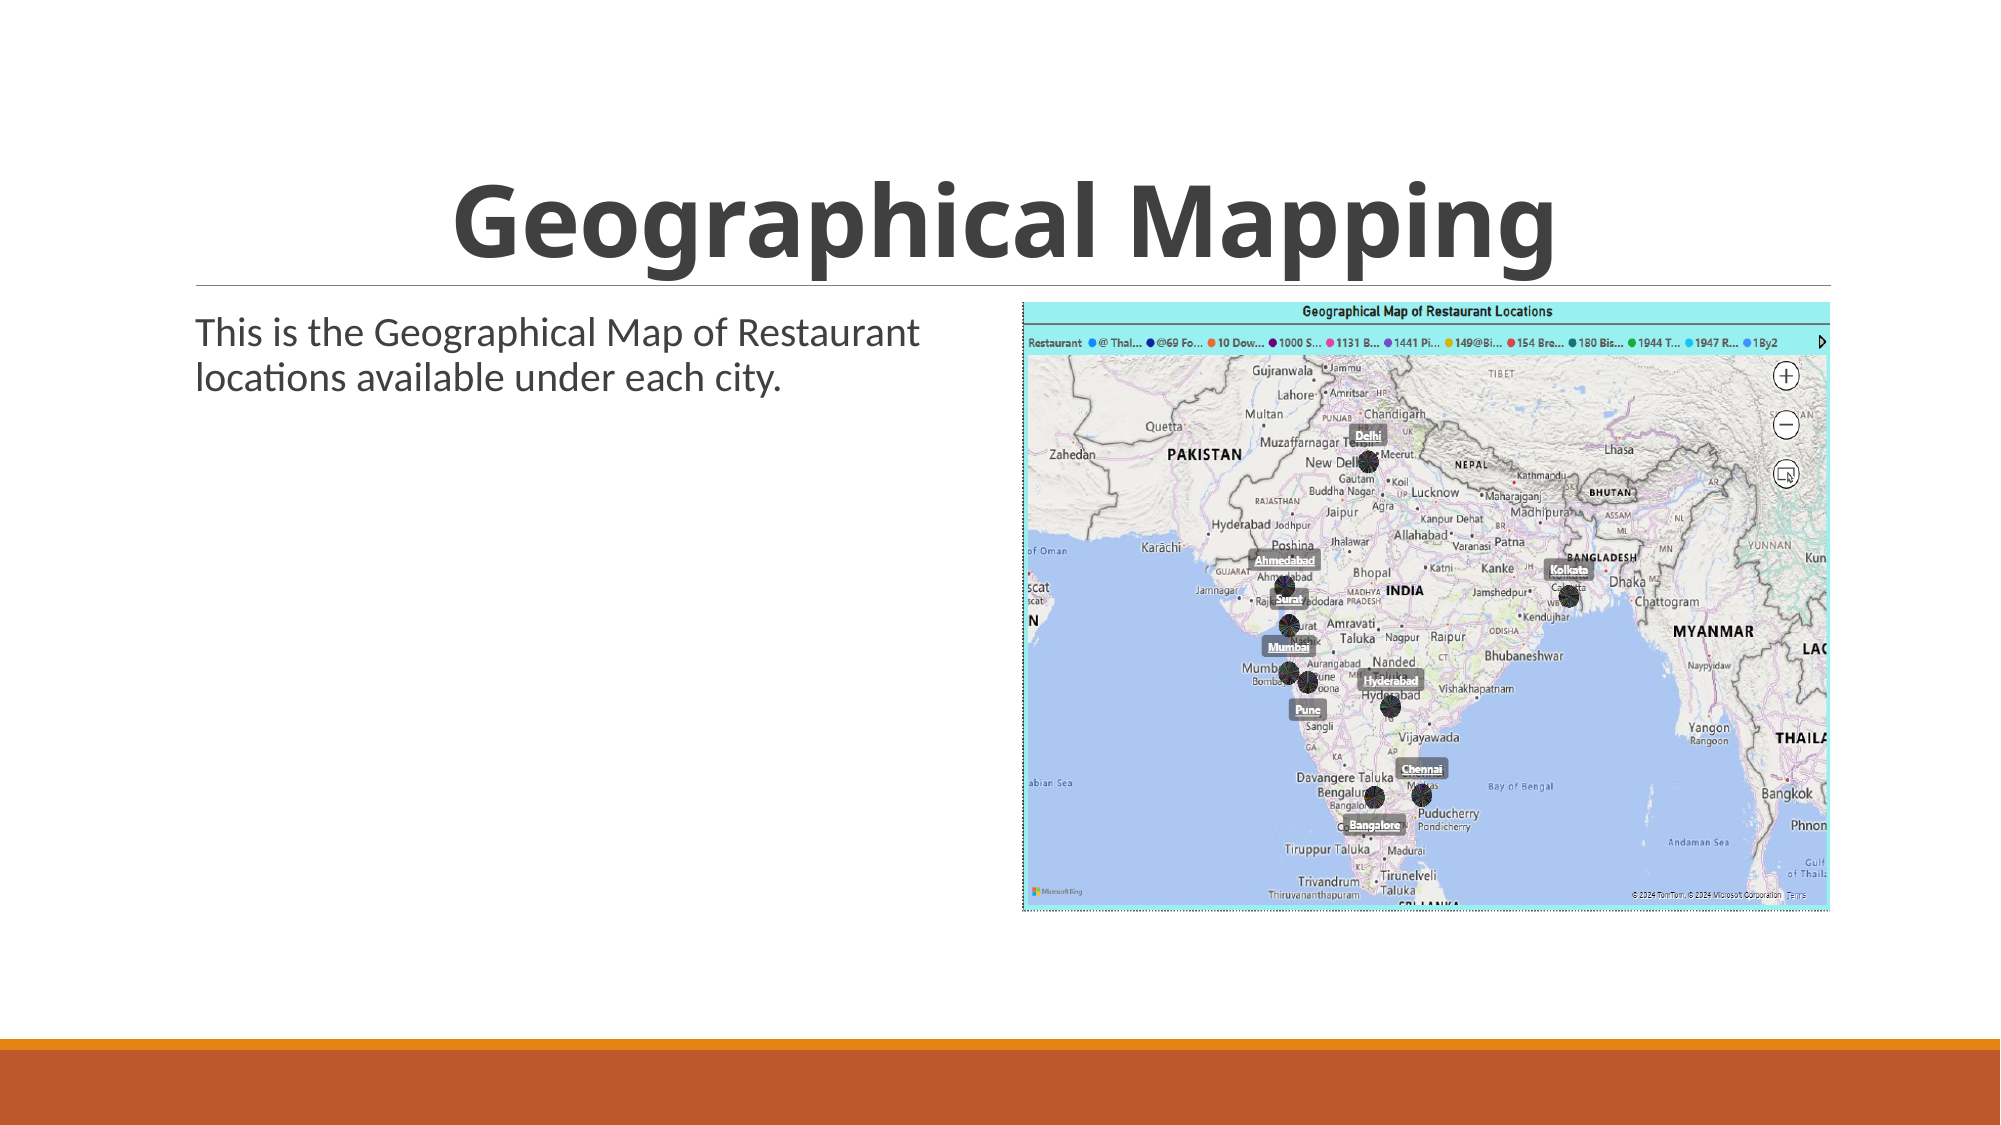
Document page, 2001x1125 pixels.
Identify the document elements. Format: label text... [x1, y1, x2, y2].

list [1019, 302, 1831, 913]
title Geographical Mapping [180, 47, 1830, 285]
list This is the Geographical Map of Restaurant locations available under each city. [180, 302, 990, 963]
